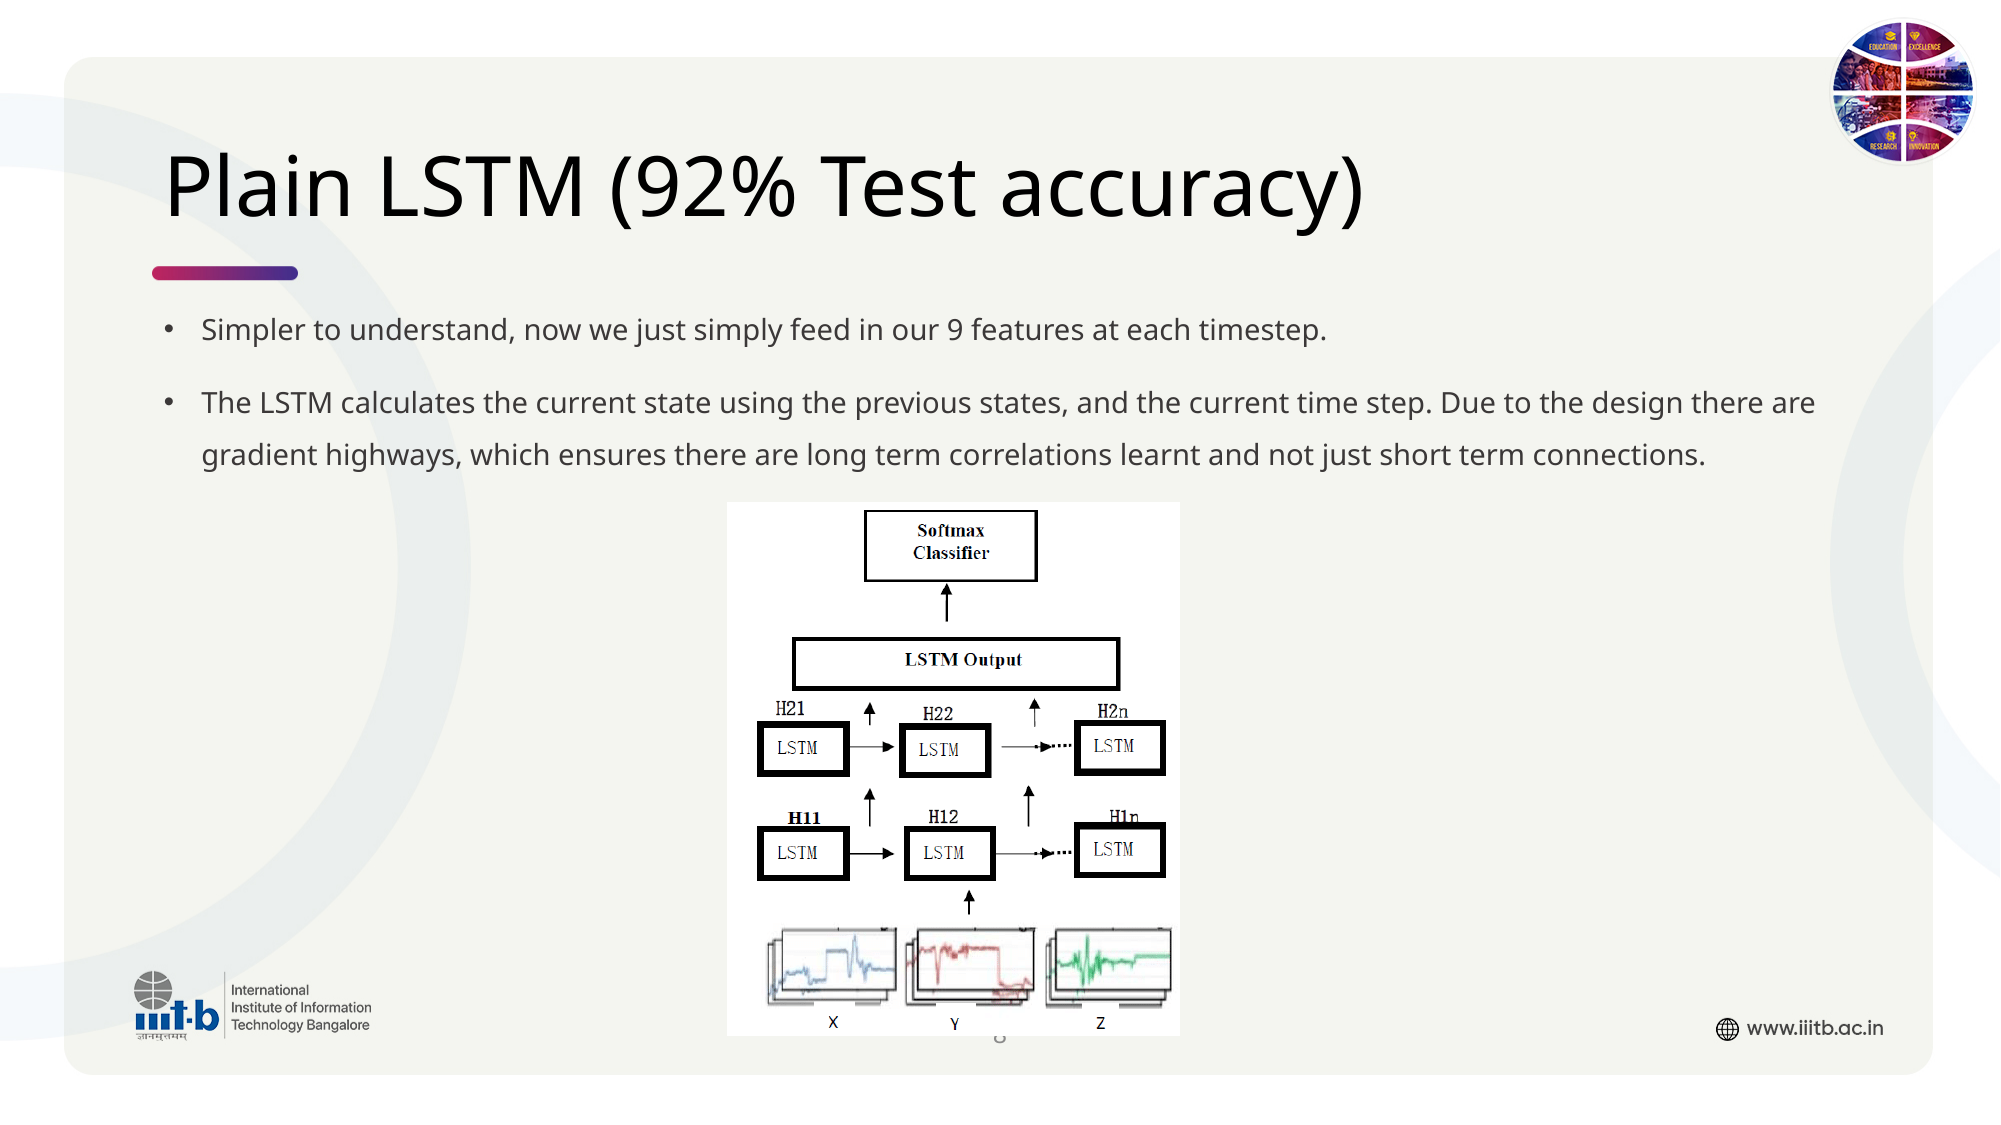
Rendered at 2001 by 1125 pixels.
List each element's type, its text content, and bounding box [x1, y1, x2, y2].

title Plain LSTM (92% Test accuracy) [148, 118, 1874, 261]
picture [0, 4, 2000, 1125]
list Simpler to understand, now we just simply feed in our 9 features at each timestep. The LSTM calculates the current state using the previous states, and the current time step. Due to the design there are gradient highways, which ensures there are long term correlations learnt and not just short term connections. [148, 286, 1874, 960]
slide_number 8 [953, 1036, 1047, 1066]
